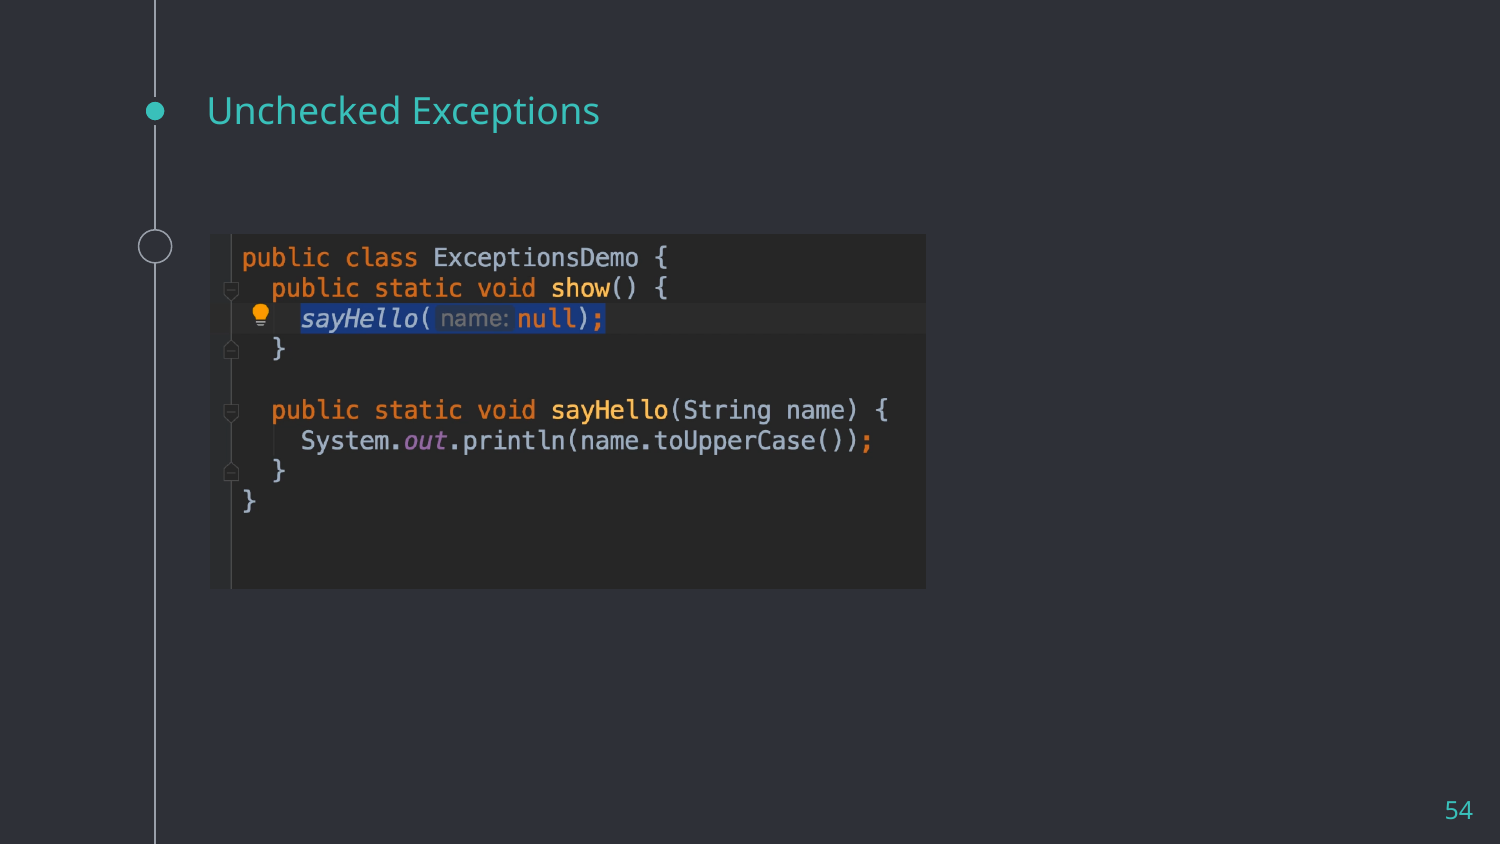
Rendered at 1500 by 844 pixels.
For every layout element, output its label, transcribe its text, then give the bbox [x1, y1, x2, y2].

slide_number 54 [1398, 779, 1489, 832]
title Unchecked Exceptions [191, 90, 1317, 147]
picture [210, 234, 927, 589]
